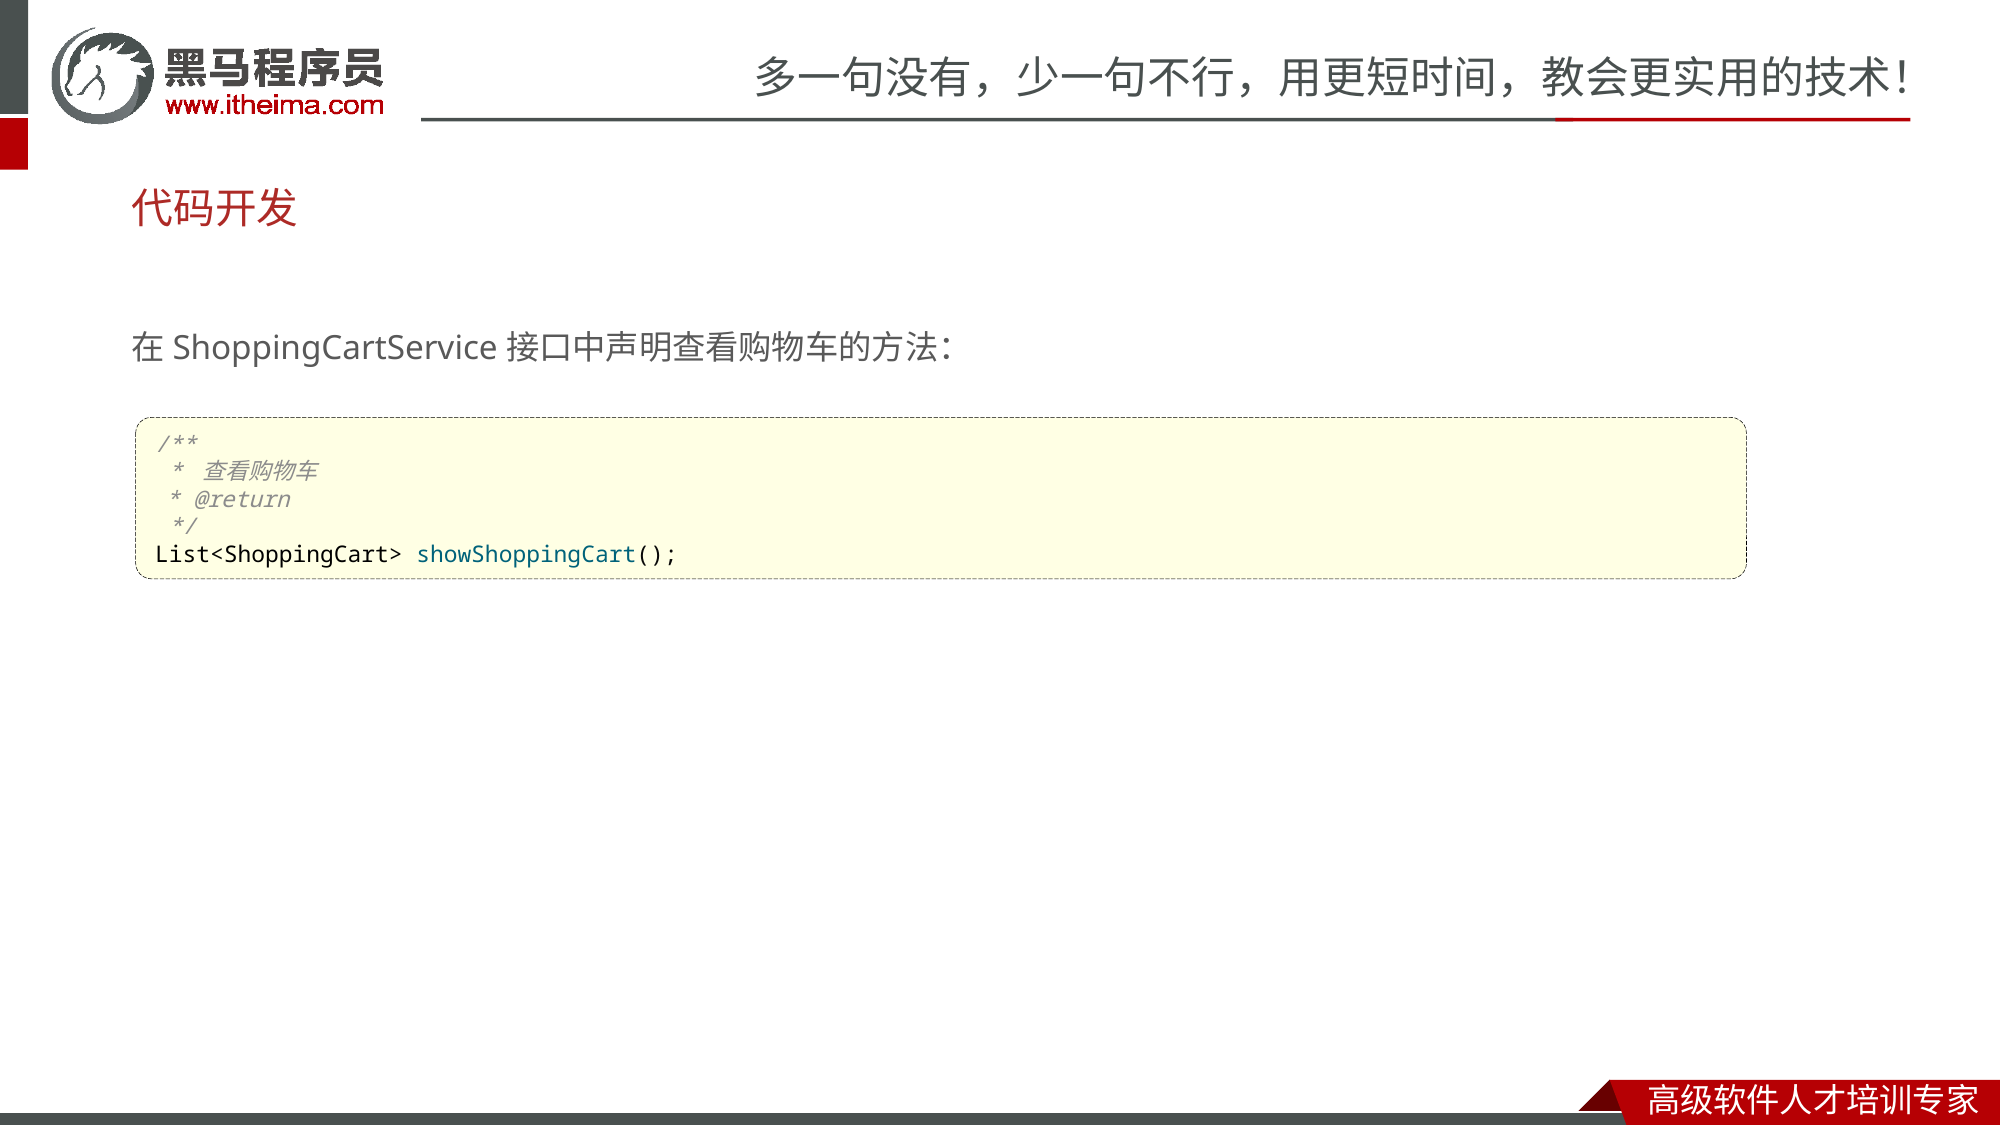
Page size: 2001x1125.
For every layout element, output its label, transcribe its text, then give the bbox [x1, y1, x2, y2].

text_box /** * 查看购物车 * @return */ List<ShoppingCart> showShoppingCart(); [135, 417, 1747, 579]
picture [50, 26, 384, 125]
title 代码开发 [116, 164, 1872, 250]
text_box 在ShoppingCartService接口中声明查看购物车的方法： [116, 278, 971, 374]
